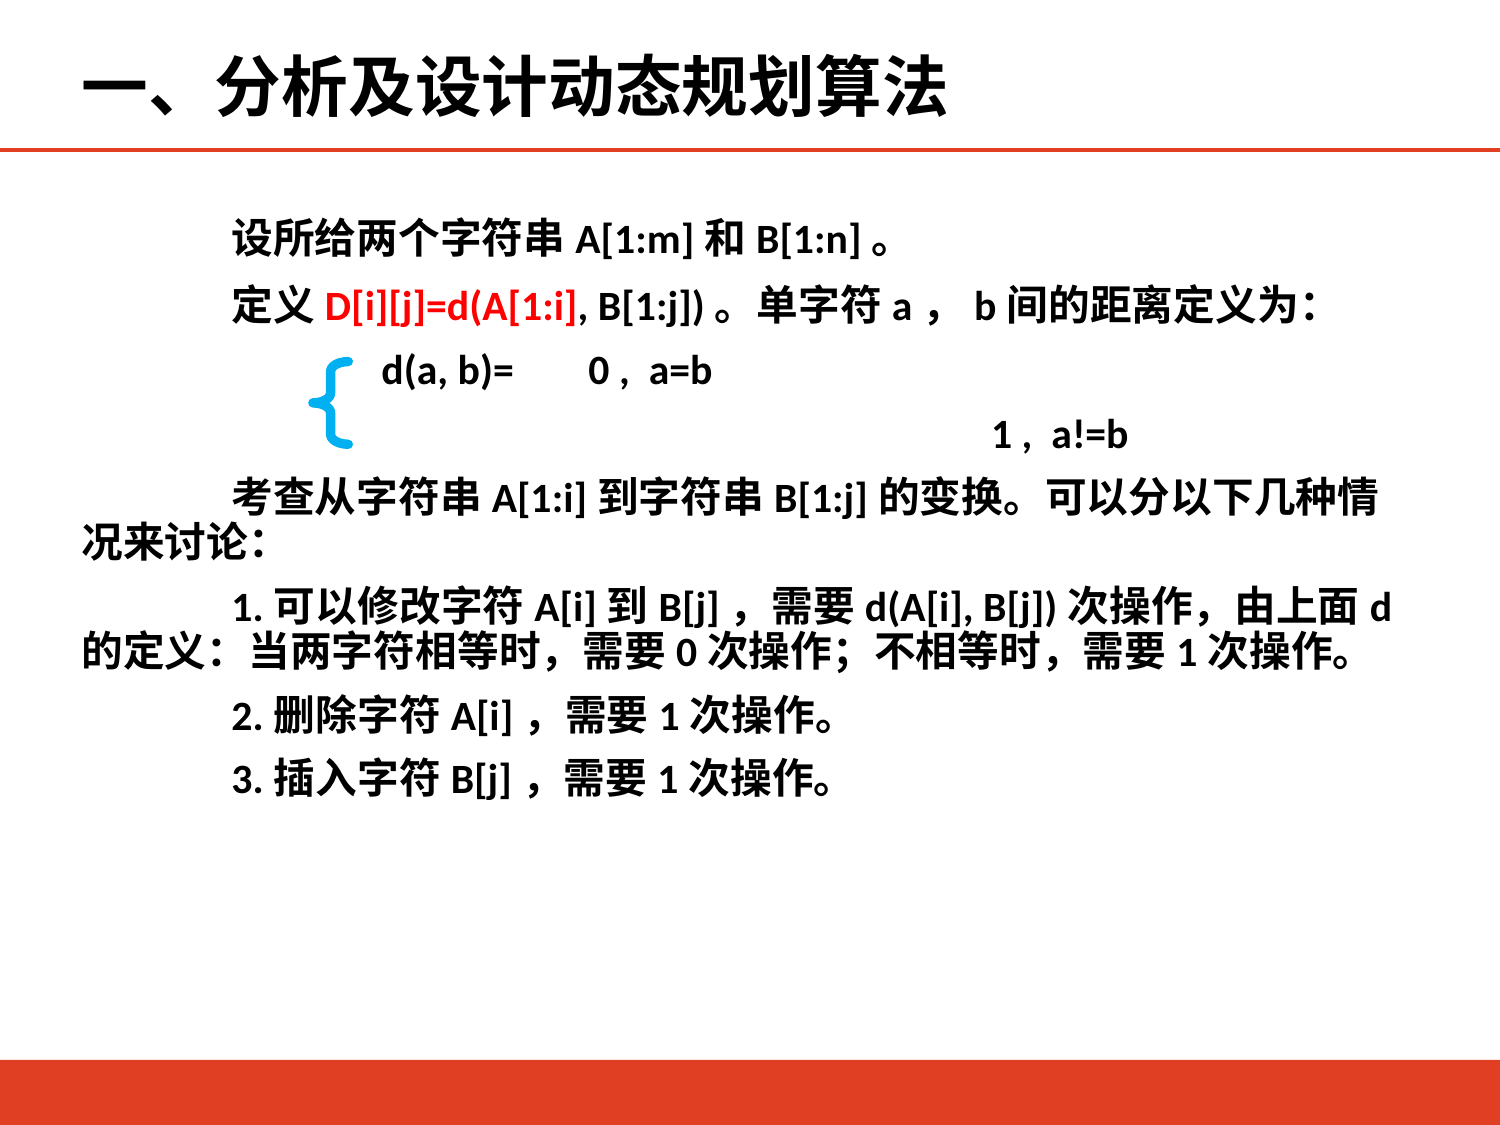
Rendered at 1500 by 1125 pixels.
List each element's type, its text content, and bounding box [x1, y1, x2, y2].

title 一、分析及设计动态规划算法 [66, 9, 1427, 135]
text_box [312, 361, 349, 445]
list 设所给两个字符串A[1:m]和B[1:n]。 定义D[i][j]=d(A[1:i], B[1:j])。单字符a，b间的距离定义为： d(a, b)= 0 , a=b 1 , a!=b 考查从字符串A[1:i]到字符串B[1:j]的变换。可以分以下几种情况来讨论： 1.可以修改字符A[i]到B[j]，需要d(A[i], B[j])次操作，由上面d的定义：当两字符相等时，需要0次操作；不相等时，需要1次操作。 2.删除字符A[i]，需要1次操作。 3.插入字符B[j]，需要1次操作。 [66, 195, 1427, 1061]
